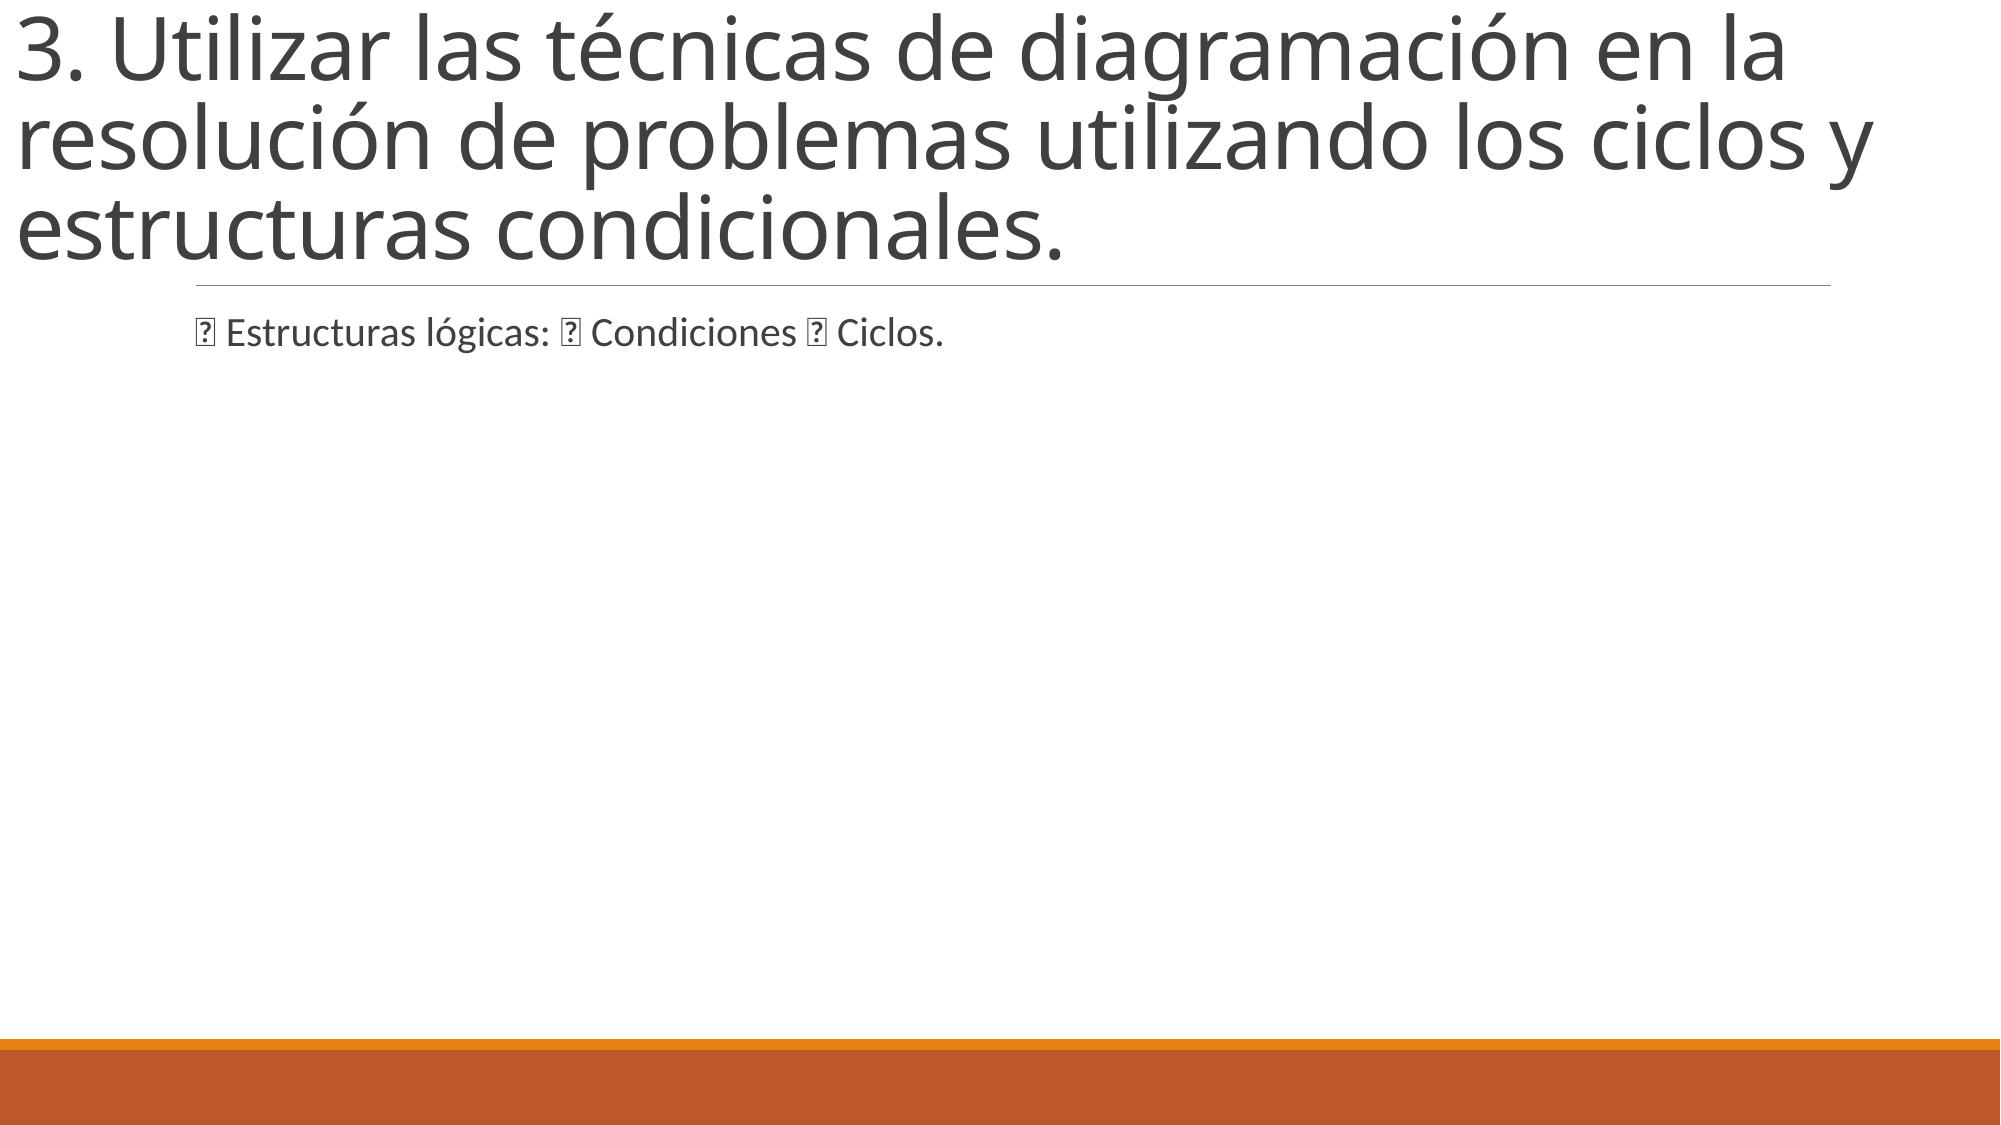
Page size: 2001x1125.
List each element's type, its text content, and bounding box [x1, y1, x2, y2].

title 3. Utilizar las técnicas de diagramación en la resolución de problemas utilizando los ciclos y estructuras condicionales. [0, 0, 2000, 285]
list  Estructuras lógicas:  Condiciones  Ciclos. [180, 302, 1830, 963]
